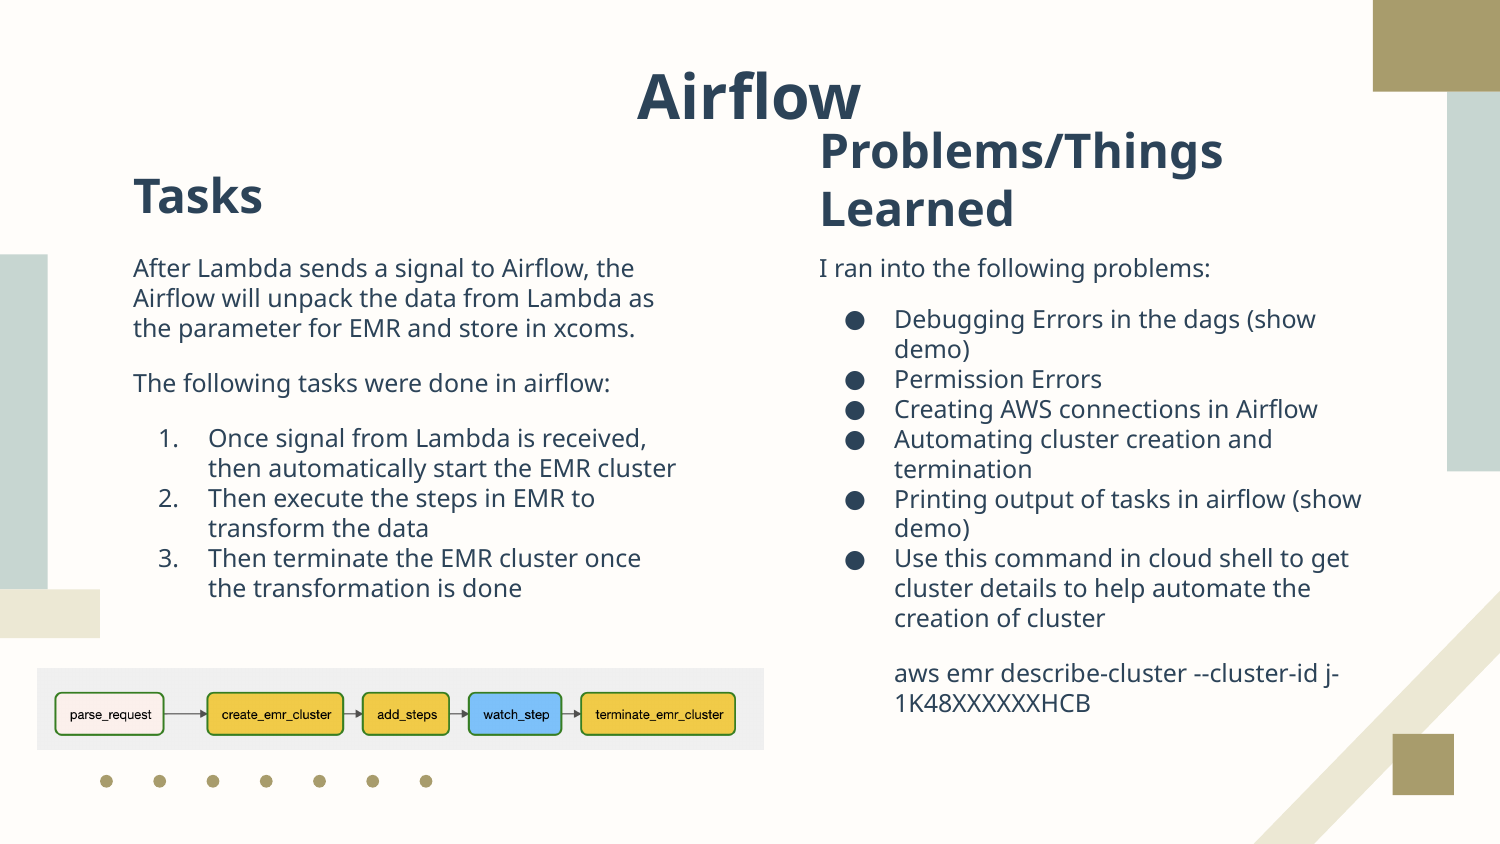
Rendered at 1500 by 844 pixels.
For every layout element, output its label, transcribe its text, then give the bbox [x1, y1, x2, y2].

picture [37, 668, 764, 750]
subtitle I ran into the following problems: Debugging Errors in the dags (show demo) Permission Errors Creating AWS connections in Airflow Automating cluster creation and termination Printing output of tasks in airflow (show demo) Use this command in cloud shell to get cluster details to help automate the creation of cluster aws emr describe-cluster --cluster-id j-1K48XXXXXXHCB [804, 251, 1382, 801]
title Tasks [118, 157, 696, 237]
title Problems/Things Learned [804, 170, 1382, 251]
title Airflow [118, 41, 1382, 136]
subtitle After Lambda sends a signal to Airflow, the Airflow will unpack the data from Lambda as the parameter for EMR and store in xcoms. The following tasks were done in airflow: Once signal from Lambda is received, then automatically start the EMR cluster Then execute the steps in EMR to transform the data Then terminate the EMR cluster once the transformation is done [118, 237, 696, 667]
